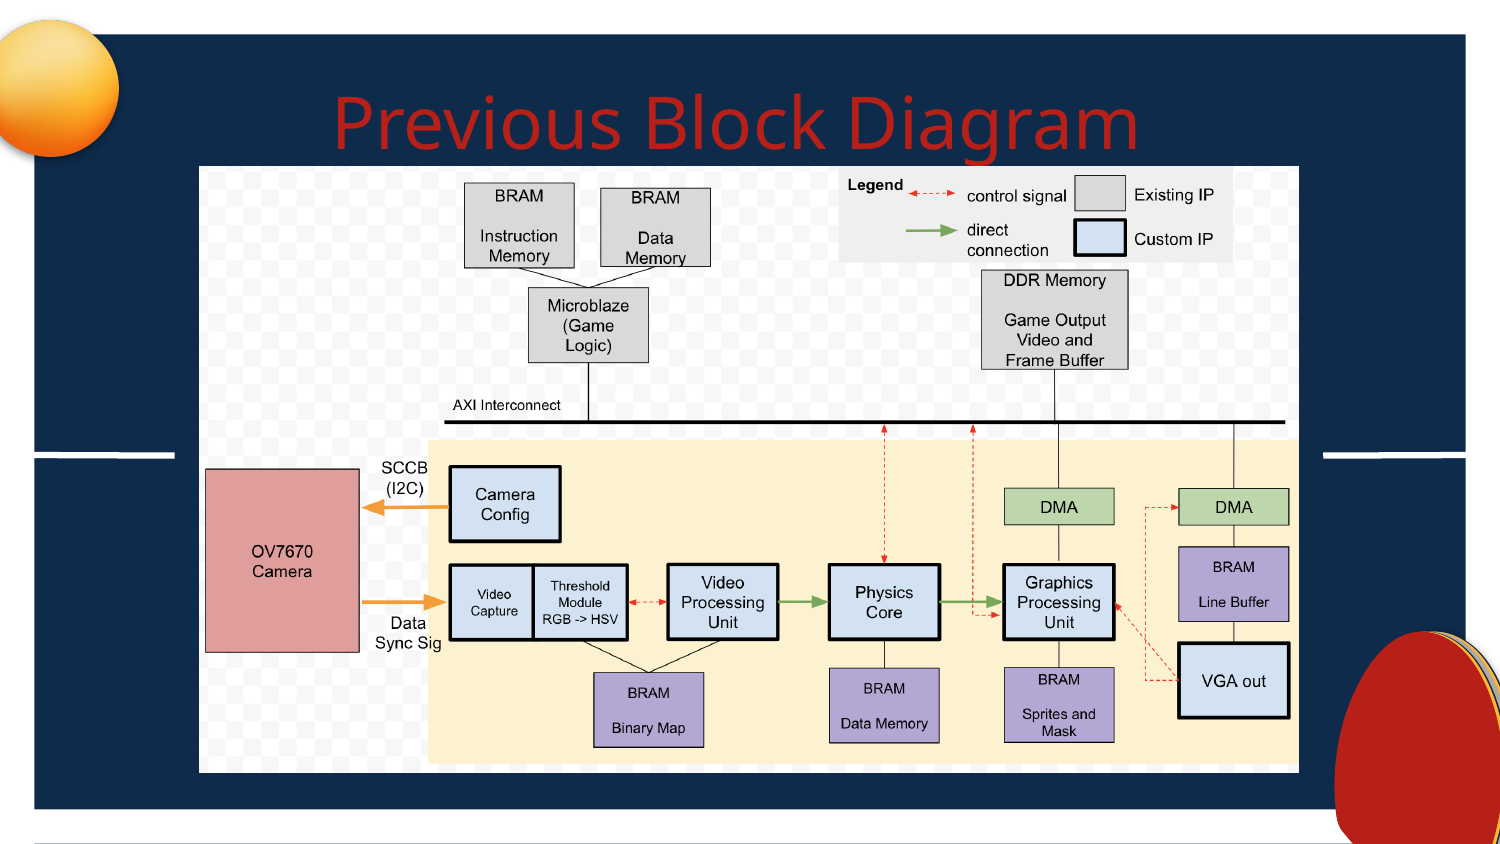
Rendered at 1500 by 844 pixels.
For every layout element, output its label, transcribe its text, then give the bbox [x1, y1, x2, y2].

title Previous Block Diagram [104, 72, 1369, 167]
picture [199, 166, 1299, 773]
picture [0, 20, 119, 157]
